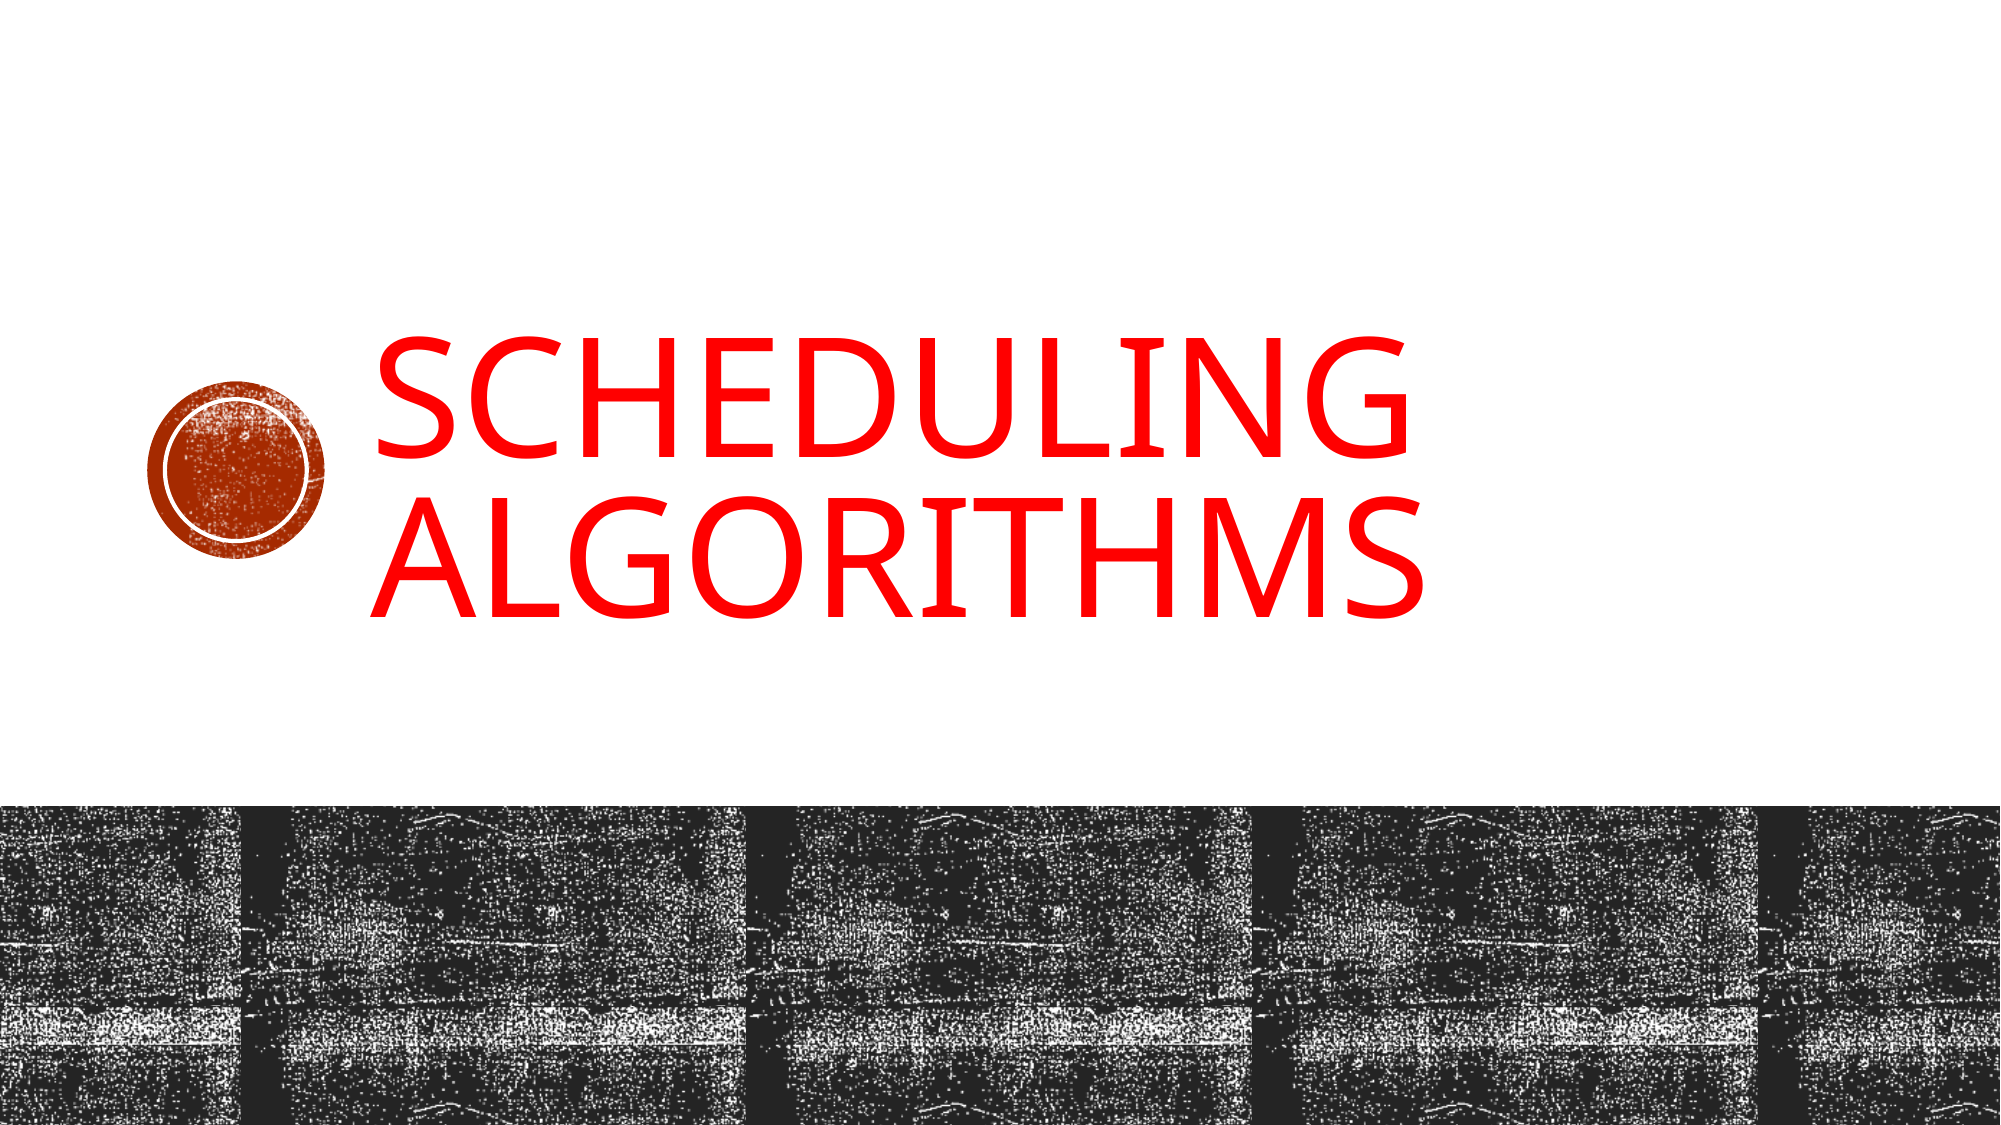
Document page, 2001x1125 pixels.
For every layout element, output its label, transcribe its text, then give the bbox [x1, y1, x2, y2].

title Scheduling Algorithms [355, 201, 1878, 779]
